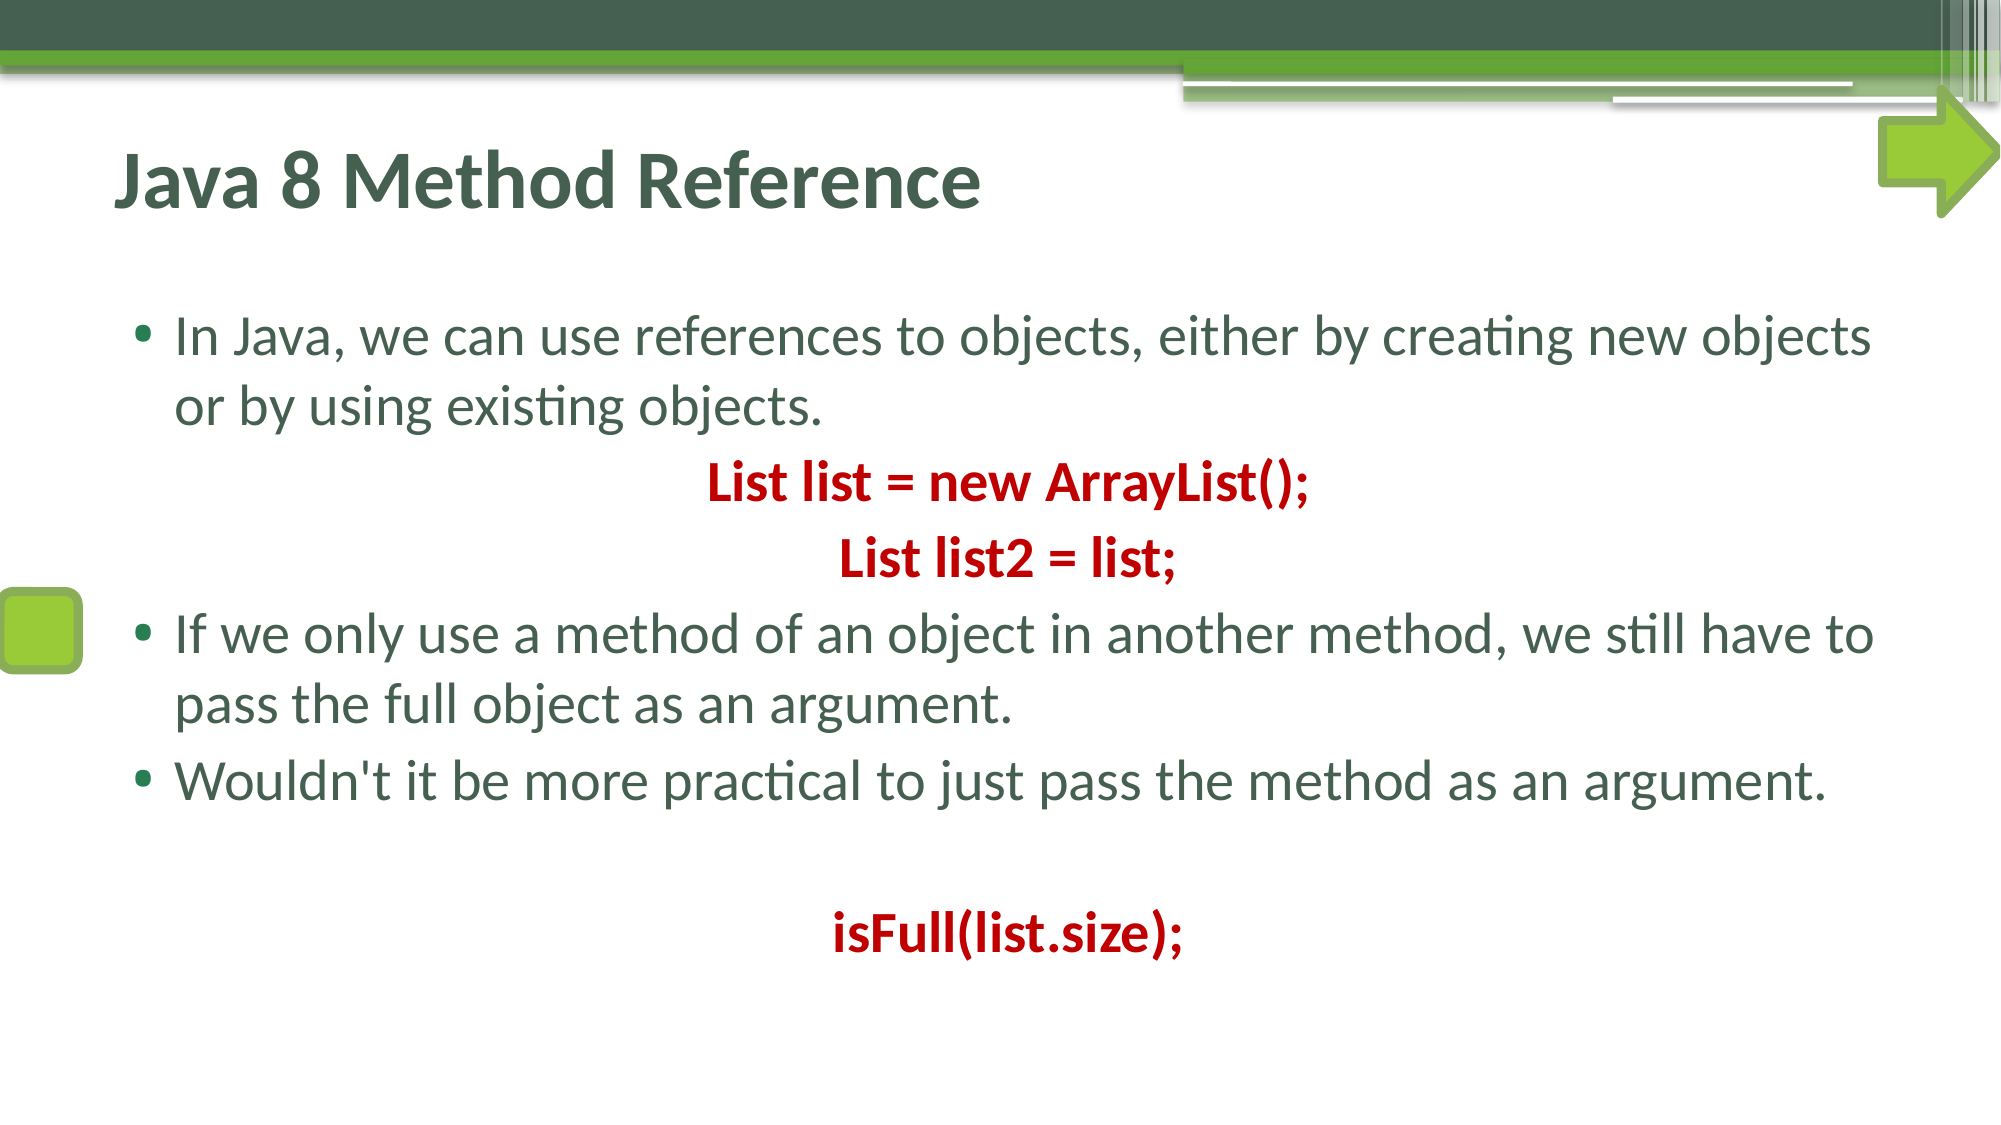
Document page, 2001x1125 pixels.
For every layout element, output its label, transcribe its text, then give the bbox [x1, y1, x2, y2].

list In Java, we can use references to objects, either by creating new objects or by using existing objects. List list = new ArrayList(); List list2 = list; If we only use a method of an object in another method, we still have to pass the full object as an argument. Wouldn't it be more practical to just pass the method as an argument. isFull(list.size); [99, 289, 1900, 1079]
title Java 8 Method Reference [99, 87, 1900, 263]
